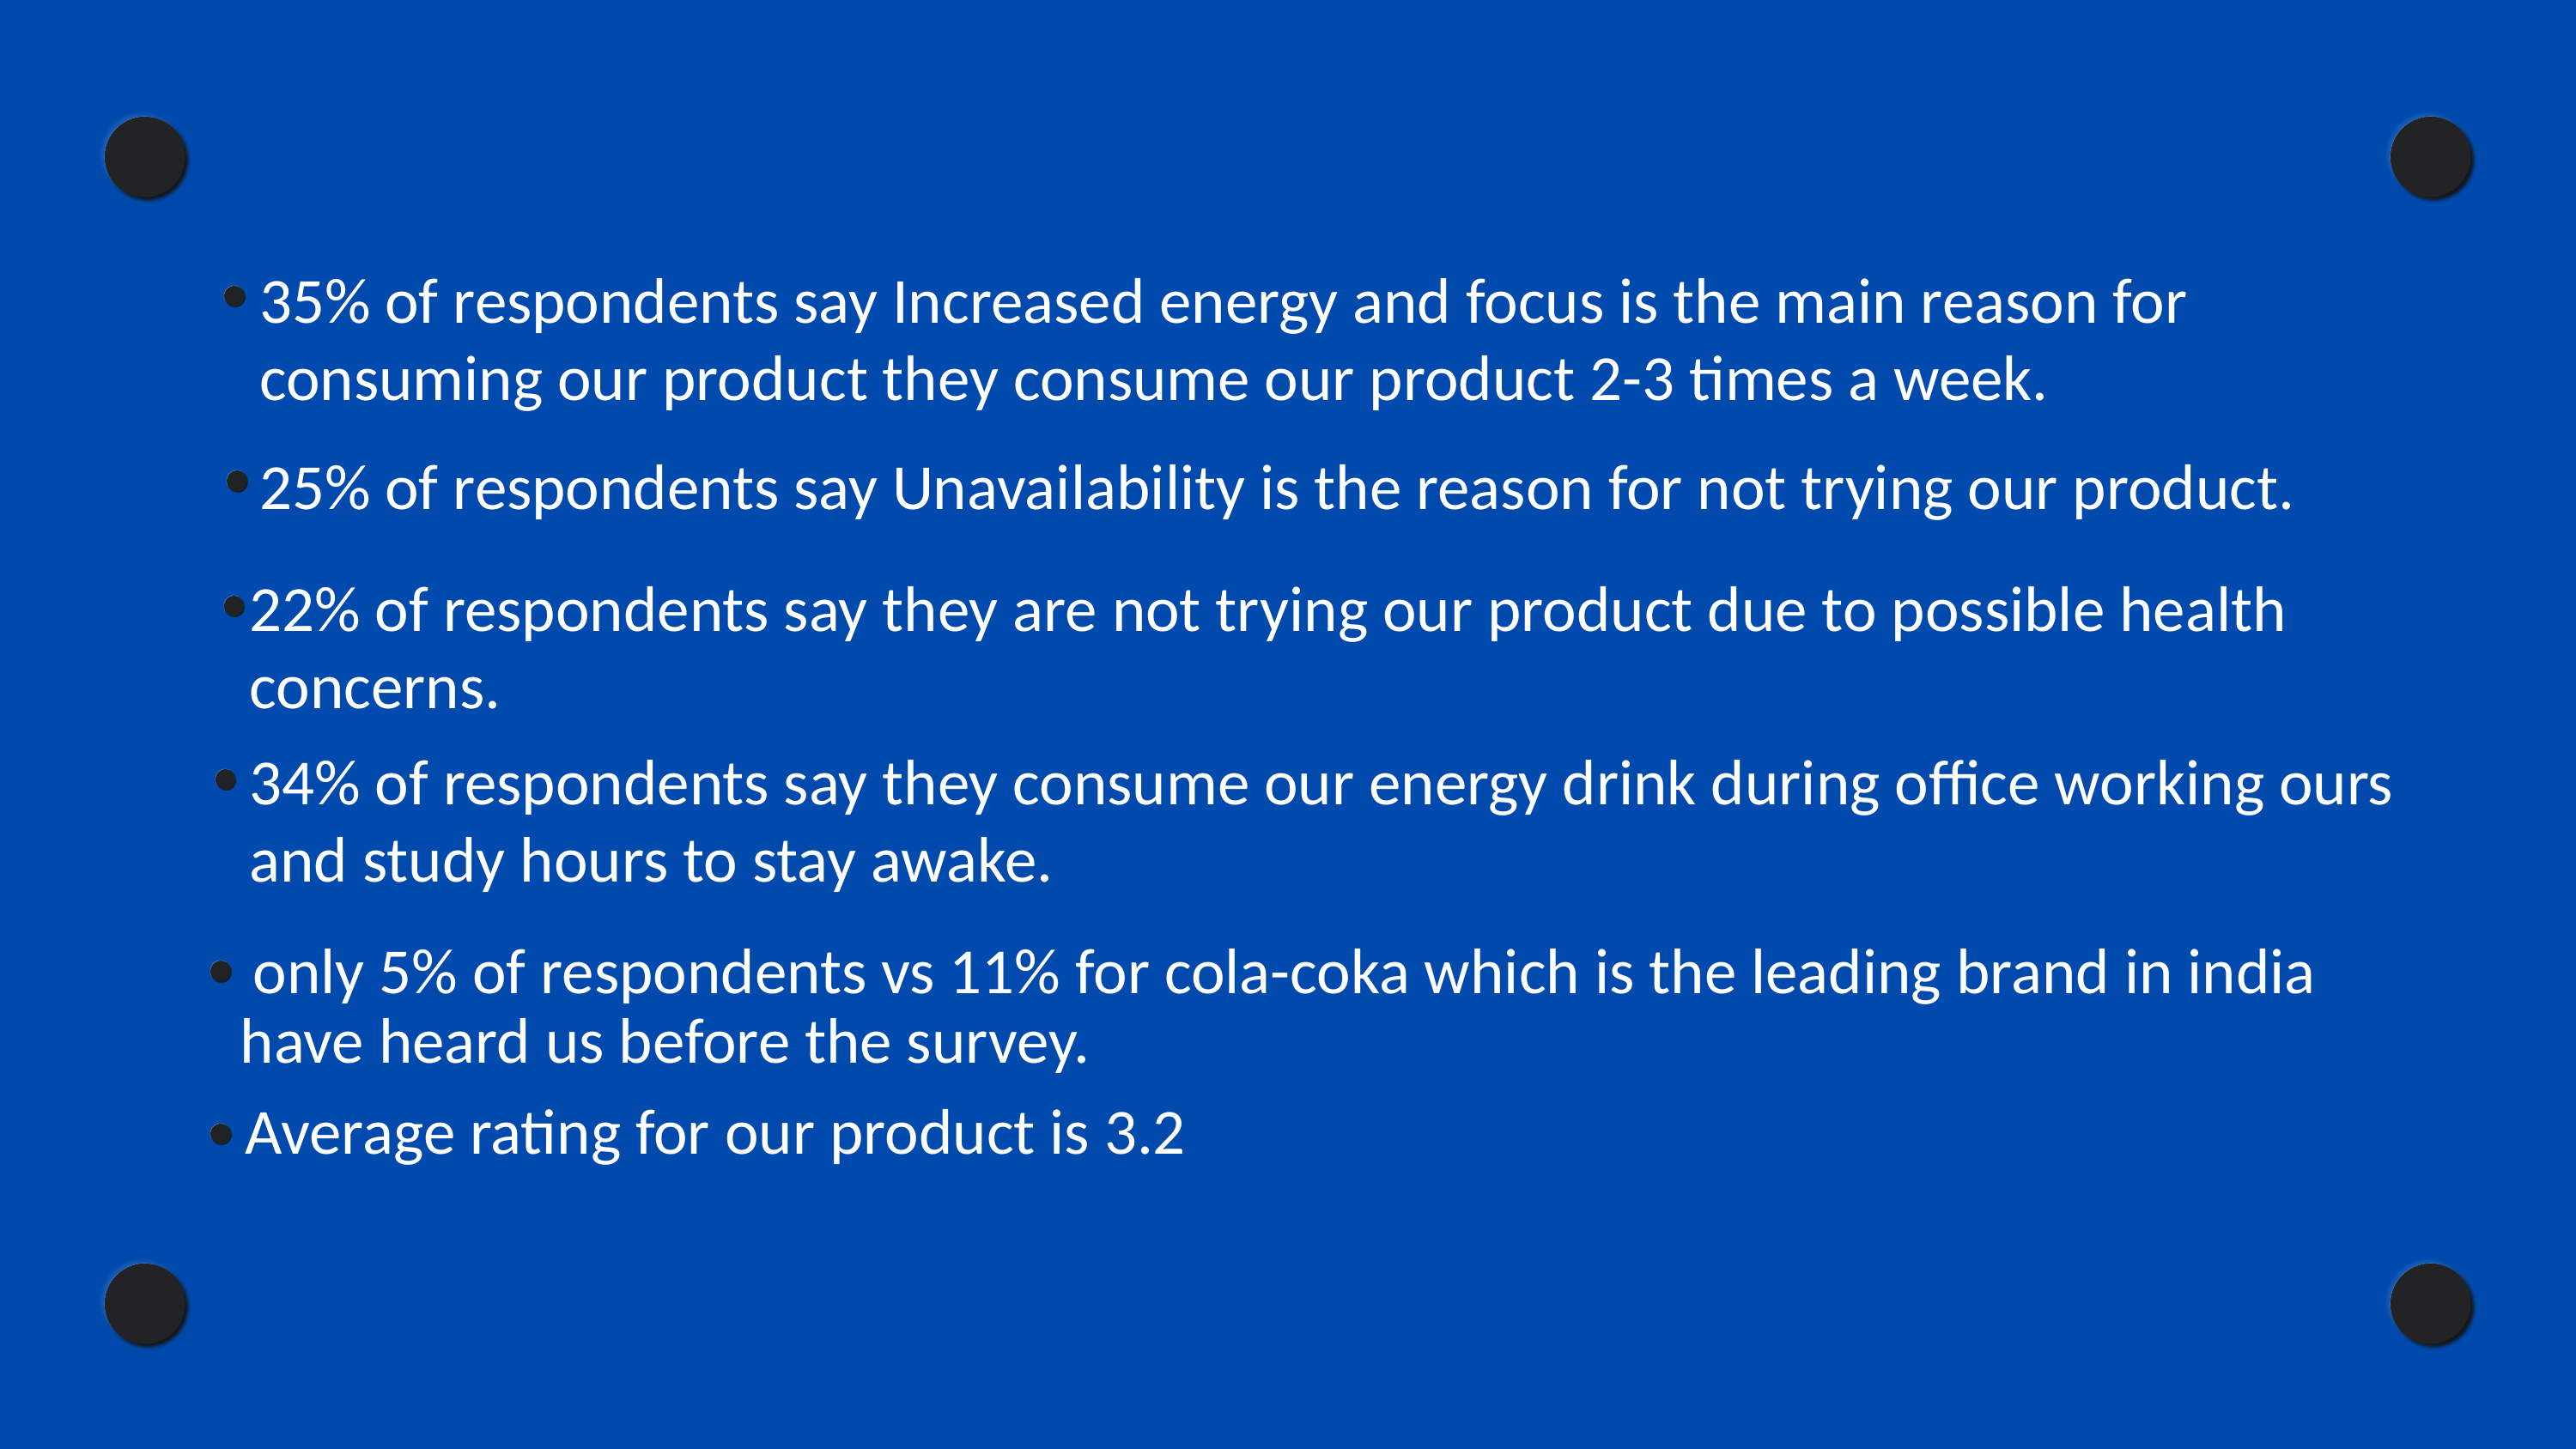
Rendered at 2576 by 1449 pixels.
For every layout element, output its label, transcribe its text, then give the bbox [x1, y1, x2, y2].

text_box [98, 1257, 192, 1351]
text_box [214, 767, 238, 791]
text_box Average rating for our product is 3.2 [232, 1096, 2411, 1167]
text_box 22% of respondents say they are not trying our product due to possible health concerns. [236, 561, 2438, 728]
text_box [98, 110, 192, 204]
text_box [209, 960, 233, 984]
text_box [2384, 1257, 2478, 1351]
text_box [209, 1122, 233, 1146]
text_box [225, 470, 249, 494]
text_box only 5% of respondents vs 11% for cola-coka which is the leading brand in india have heard us before the survey. [240, 936, 2336, 1076]
text_box [222, 594, 246, 618]
text_box [2384, 110, 2478, 204]
text_box 35% of respondents say Increased energy and focus is the main reason for consuming our product they consume our product 2-3 times a week. [246, 252, 2447, 438]
text_box [222, 284, 246, 308]
text_box 34% of respondents say they consume our energy drink during office working ours and study hours to stay awake. [236, 734, 2438, 902]
text_box 25% of respondents say Unavailability is the reason for not trying our product. [246, 438, 2447, 529]
